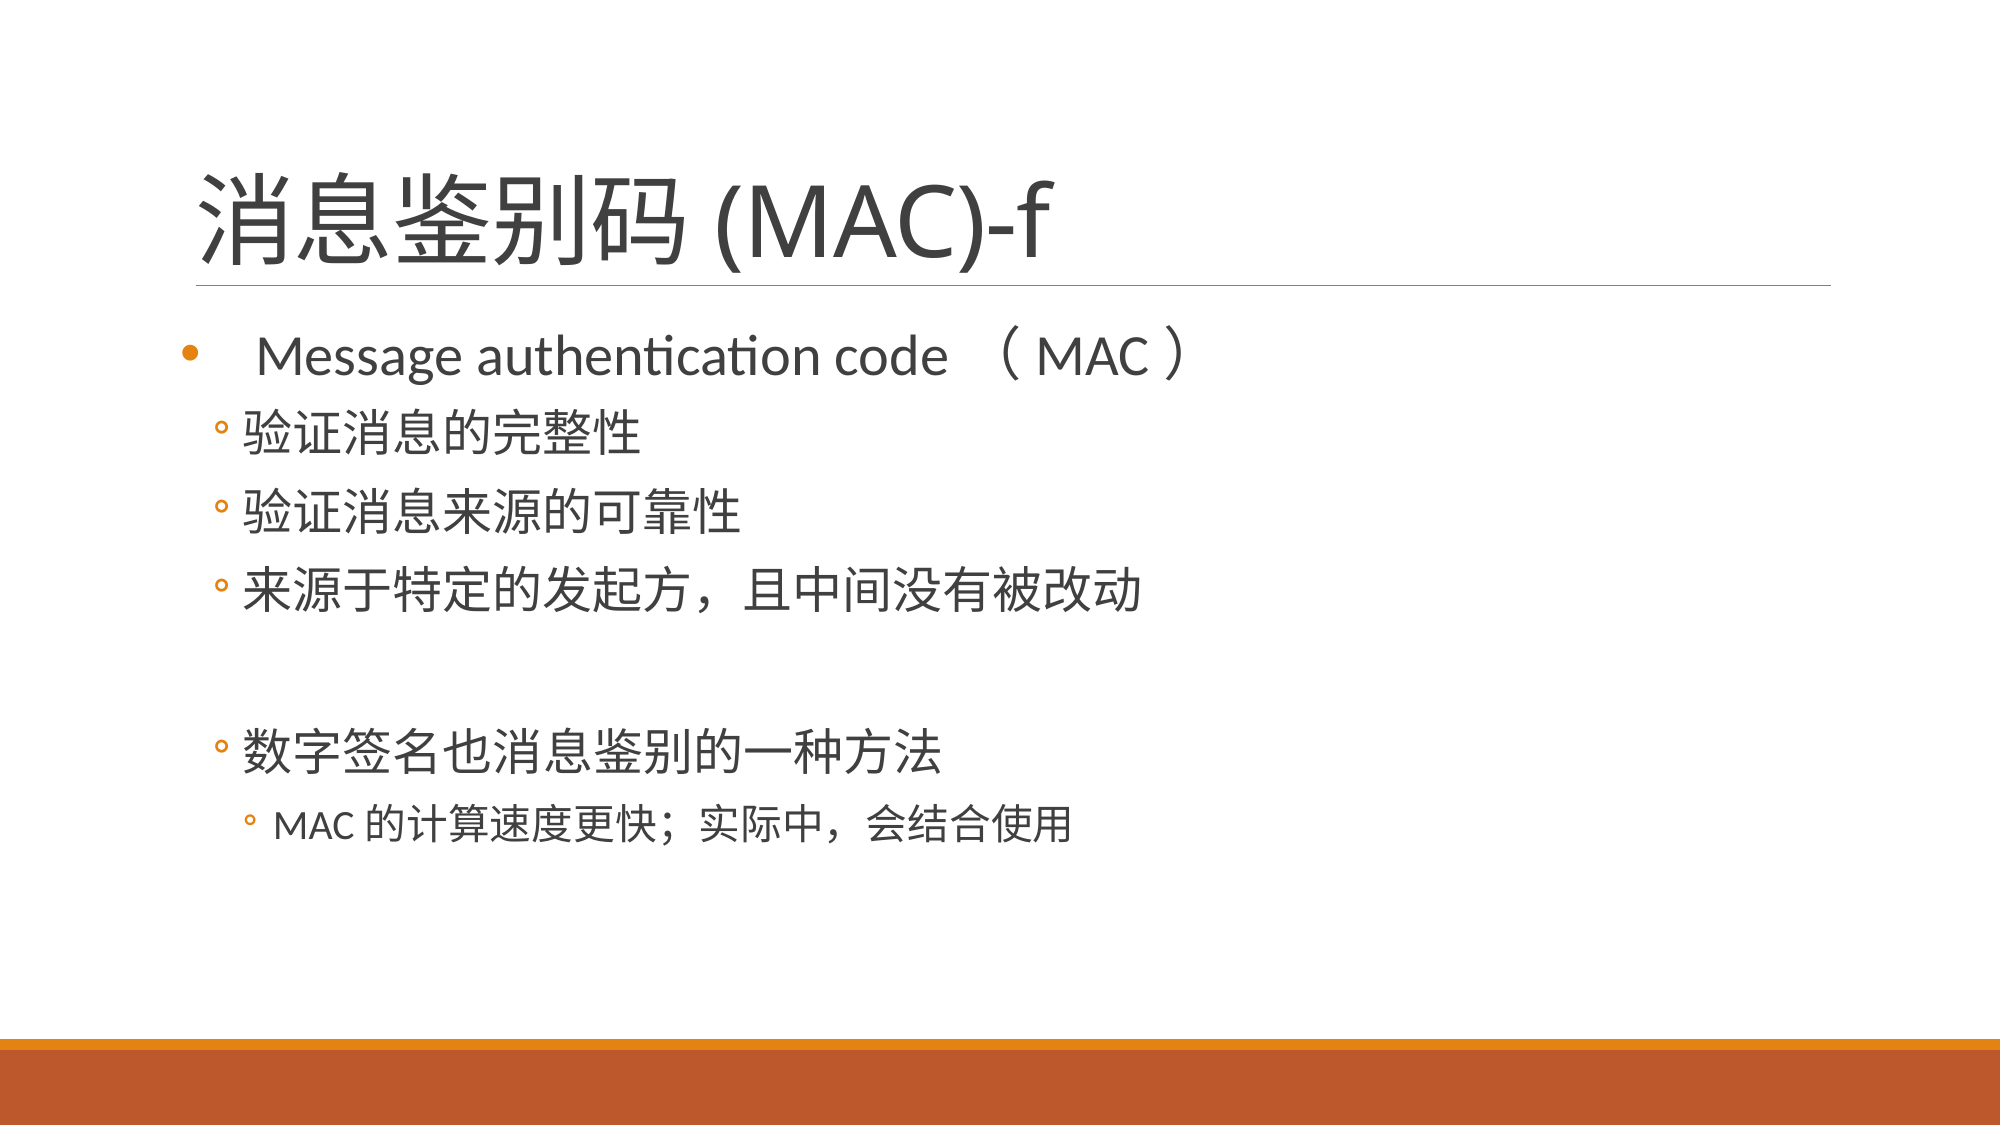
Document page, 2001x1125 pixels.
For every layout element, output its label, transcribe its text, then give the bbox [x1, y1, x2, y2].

list Message authentication code（MAC） 验证消息的完整性 验证消息来源的可靠性 来源于特定的发起方，且中间没有被改动 数字签名也消息鉴别的一种方法 MAC的计算速度更快；实际中，会结合使用 [180, 302, 1830, 963]
title 消息鉴别码(MAC)-f [180, 47, 1830, 285]
